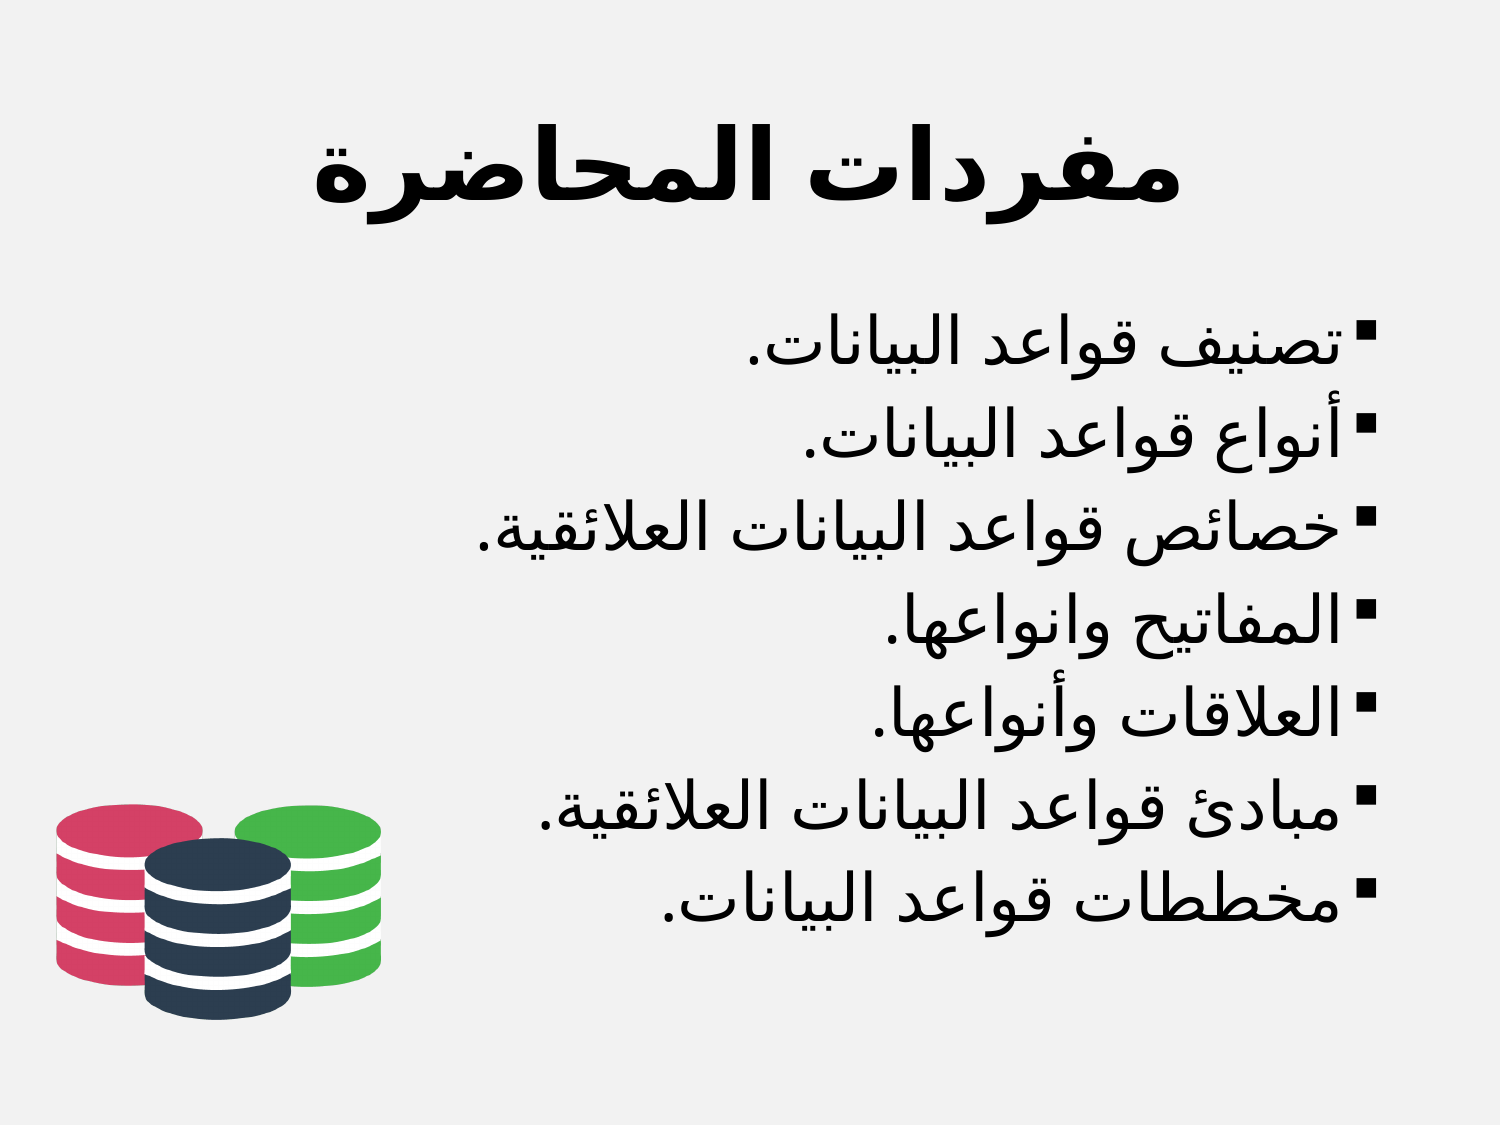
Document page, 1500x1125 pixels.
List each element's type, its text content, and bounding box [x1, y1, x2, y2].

title مفردات المحاضرة [103, 59, 1397, 278]
picture [0, 763, 539, 1060]
list تصنيف قواعد البيانات. أنواع قواعد البيانات. خصائص قواعد البيانات العلائقية. المفاتيح وانواعها. العلاقات وأنواعها. مبادئ قواعد البيانات العلائقية. مخططات قواعد البيانات. [103, 299, 1397, 1014]
